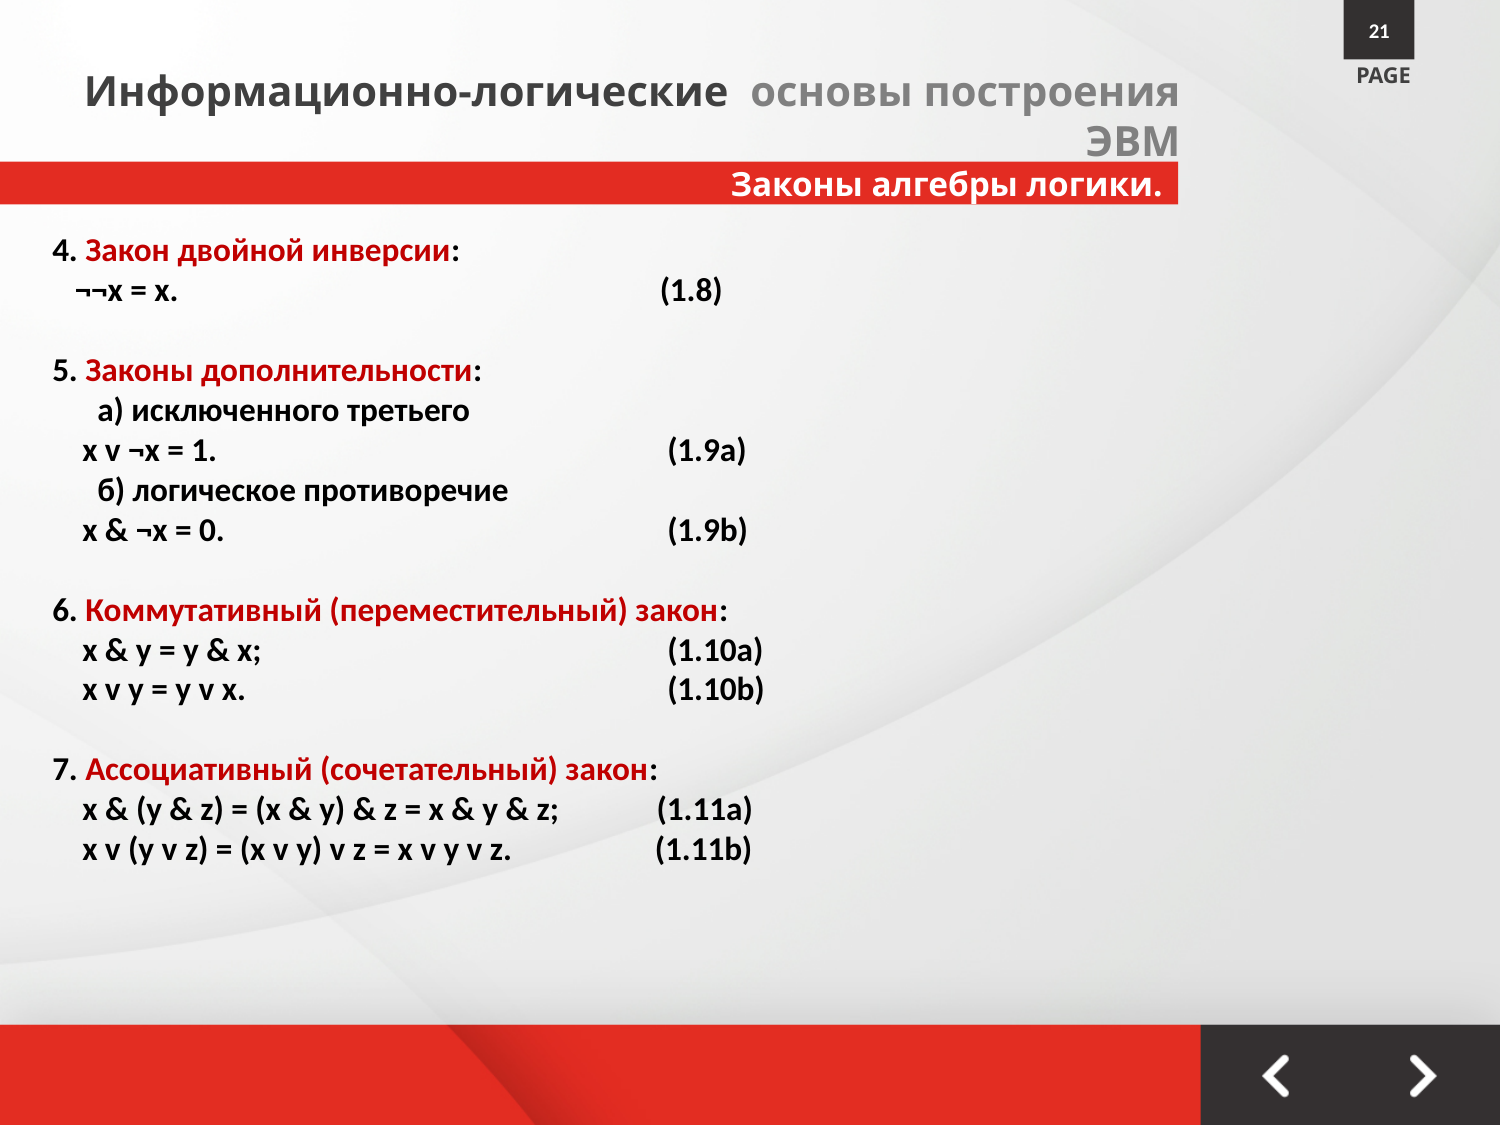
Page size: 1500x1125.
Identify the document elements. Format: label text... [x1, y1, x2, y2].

text_box PAGE [1341, 54, 1426, 96]
subtitle Законы алгебры логики. [0, 161, 1179, 205]
text_box Информационно-логические основы построения ЭВМ [22, 57, 1196, 173]
picture [0, 0, 1500, 1125]
text_box 4. Закон двойной инверсии: ¬¬x = x. (1.8) 5. Законы дополнительности: а) исключенного третьего x v ¬x = 1. (1.9a) б) логическое противоречие x & ¬x = 0. (1.9b) 6. Коммутативный (переместительный) закон: x & y = y & x; (1.10a) x v y = y v x. (1.10b) 7. Ассоциативный (сочетательный) закон: x & (y & z) = (x & y) & z = x & y & z; (1.11a) x v (y v z) = (x v y) v z = x v y v z. (1.11b) [37, 221, 1463, 875]
text_box 21 [1342, 0, 1417, 61]
